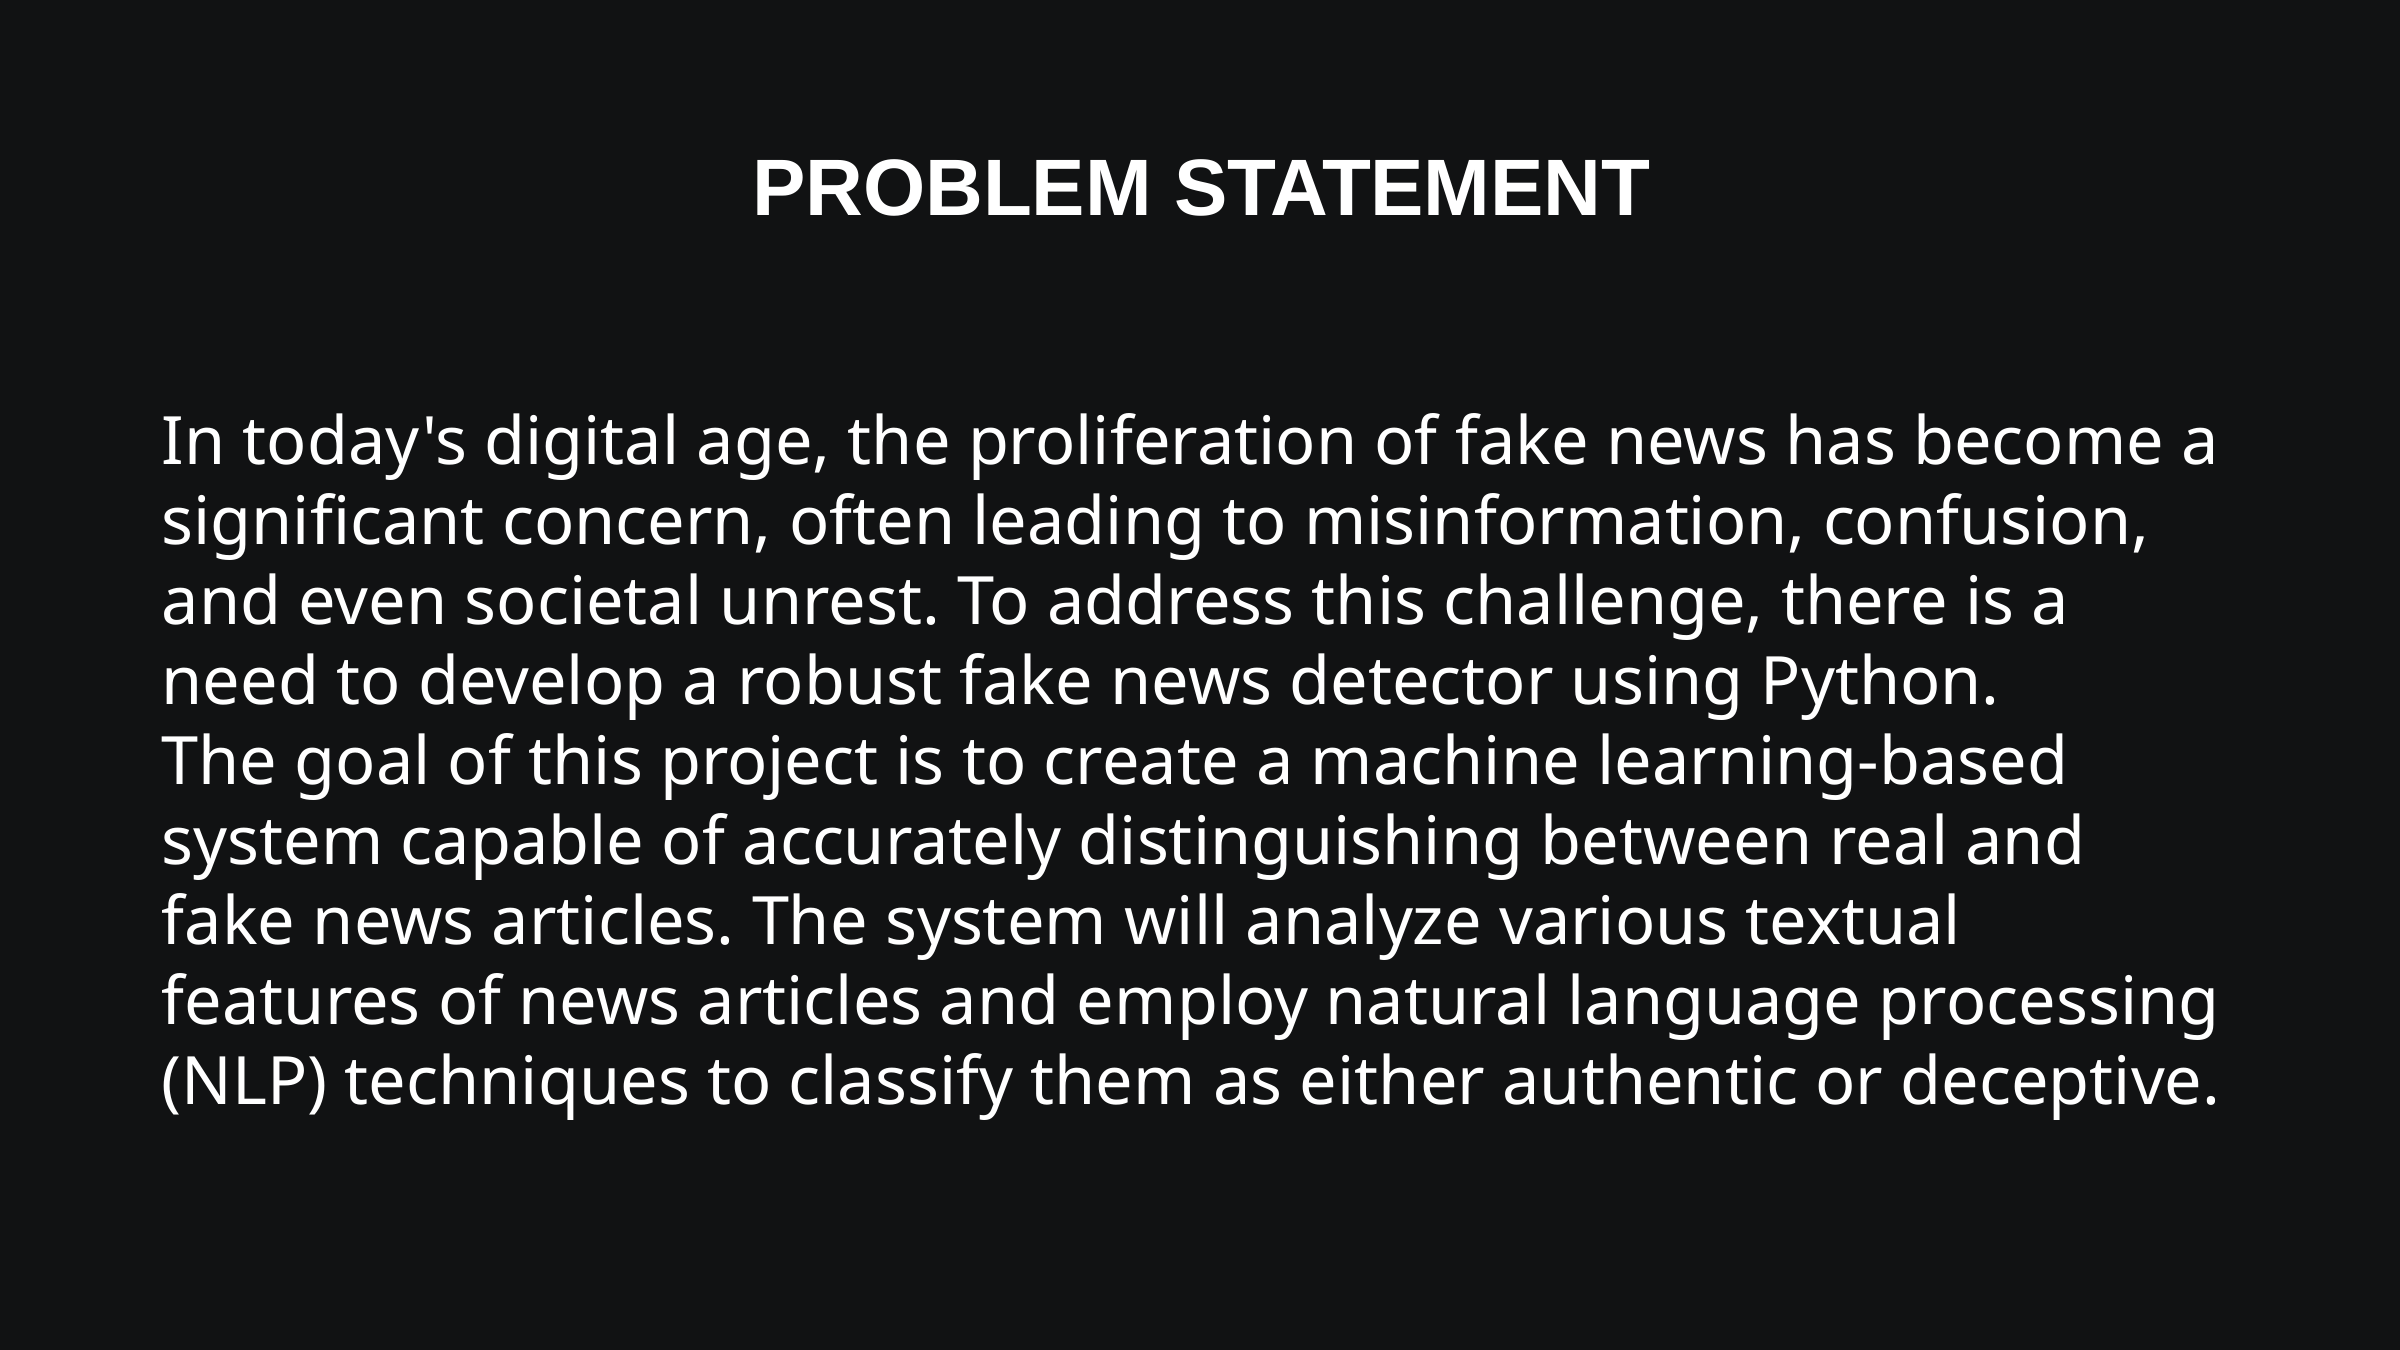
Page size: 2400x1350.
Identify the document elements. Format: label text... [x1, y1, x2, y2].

text_box In today's digital age, the proliferation of fake news has become a significant concern, often leading to misinformation, confusion, and even societal unrest. To address this challenge, there is a need to develop a robust fake news detector using Python. The goal of this project is to create a machine learning-based system capable of accurately distinguishing between real and fake news articles. The system will analyze various textual features of news articles and employ natural language processing (NLP) techniques to classify them as either authentic or deceptive. [161, 314, 2239, 1118]
title PROBLEM STATEMENT [570, 132, 1830, 314]
